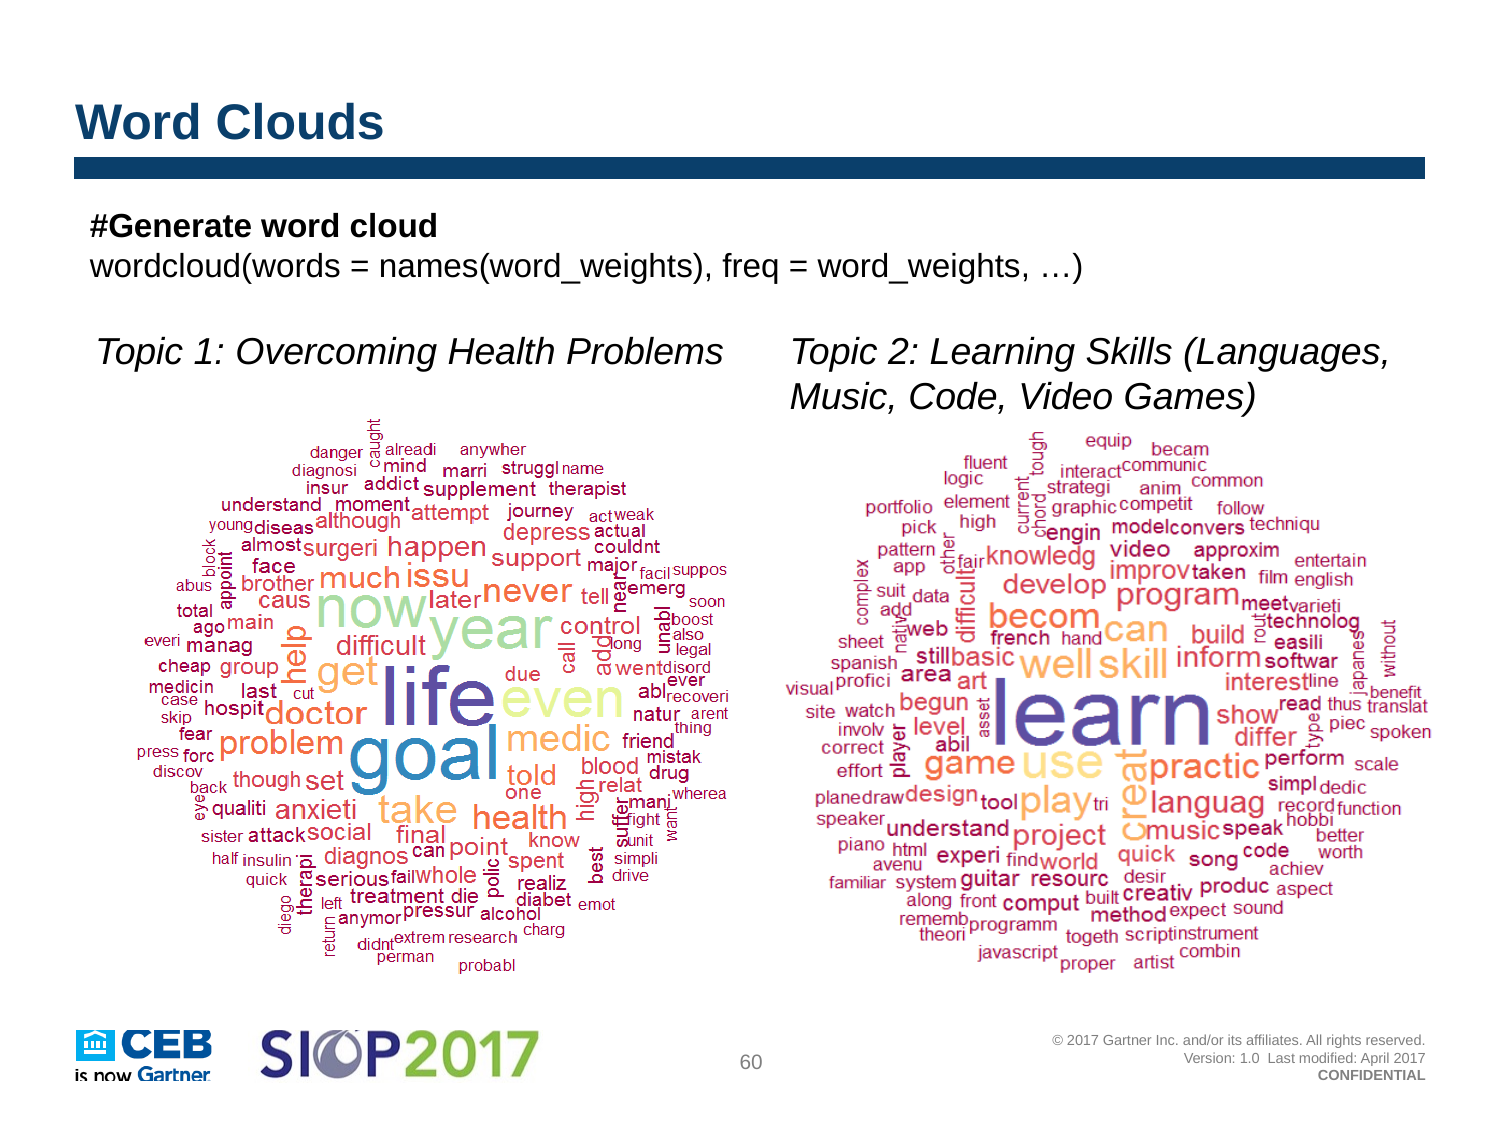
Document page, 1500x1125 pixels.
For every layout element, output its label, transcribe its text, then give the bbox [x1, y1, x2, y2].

text_box #Generate word cloud wordcloud(words = names(word_weights), freq = word_weights, …) [74, 196, 1425, 292]
text_box Topic 2: Learning Skills (Languages, Music, Code, Video Games) [789, 327, 1445, 418]
text_box Topic 1: Overcoming Health Problems [95, 327, 750, 373]
picture [74, 417, 1500, 1083]
title Word Clouds [75, 59, 1425, 157]
